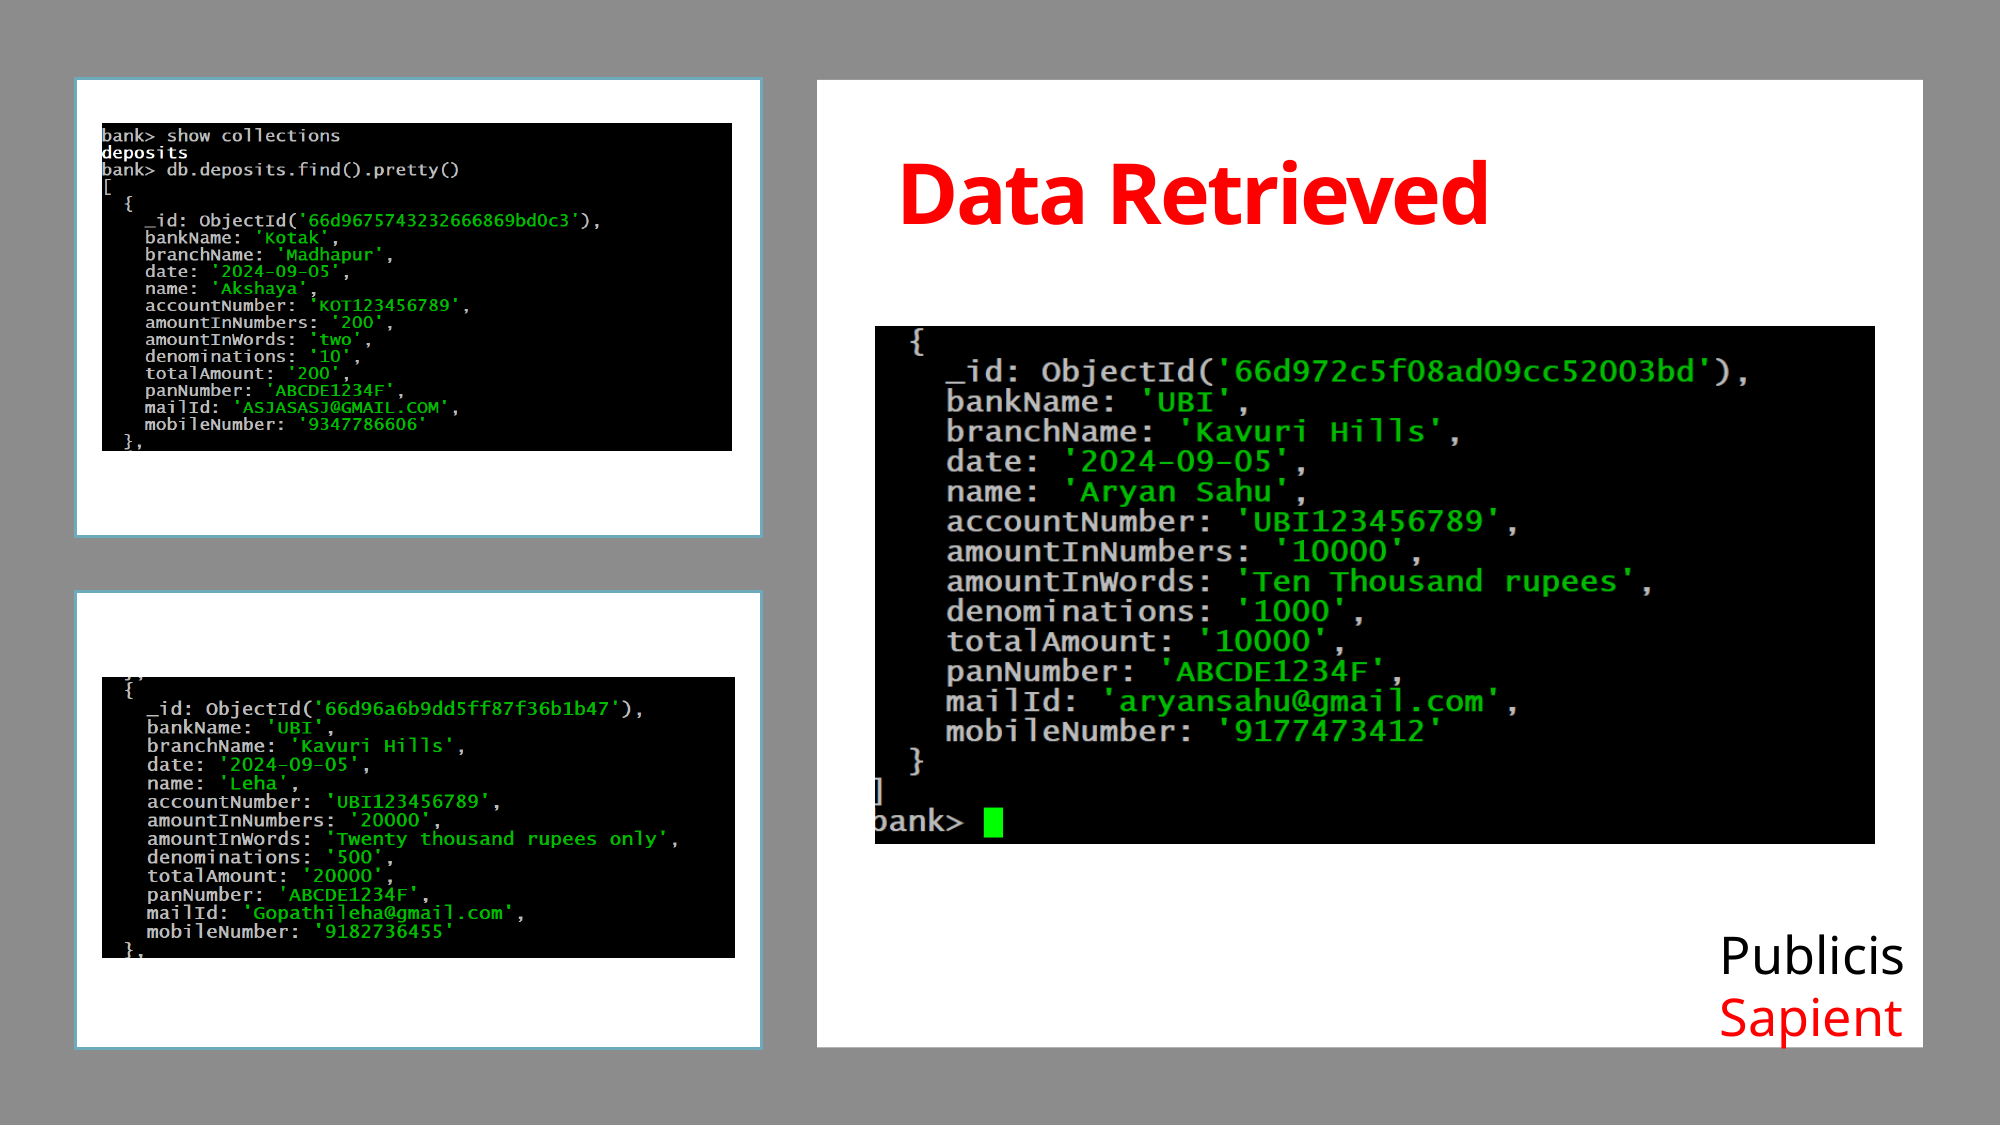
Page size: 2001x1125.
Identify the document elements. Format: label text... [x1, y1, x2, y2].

picture [101, 122, 732, 452]
picture [874, 326, 1876, 845]
text_box [74, 77, 763, 538]
text_box [815, 78, 1924, 1049]
text_box Data Retrieved [881, 128, 1726, 235]
text_box [0, 0, 2000, 1125]
text_box [74, 590, 763, 1050]
picture [101, 677, 735, 958]
text_box Publicis Sapient [1704, 914, 1962, 1118]
